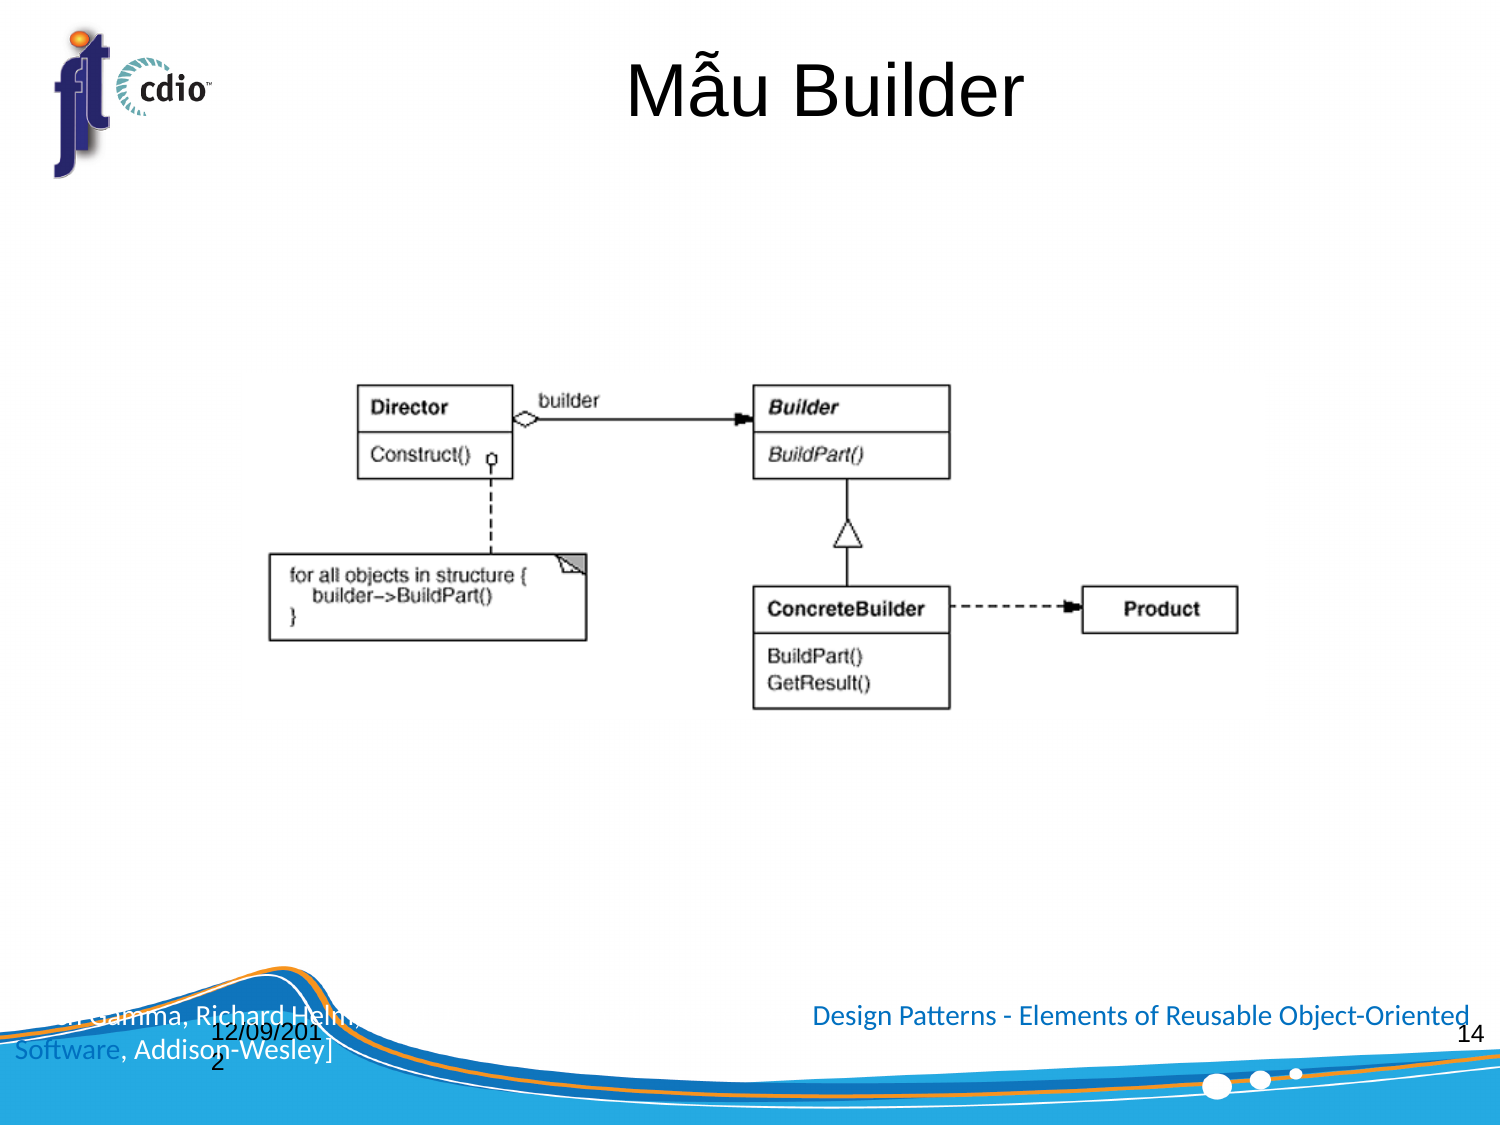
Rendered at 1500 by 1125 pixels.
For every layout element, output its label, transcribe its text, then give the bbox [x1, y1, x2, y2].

title Mẫu Builder [226, 6, 1425, 166]
picture [0, 0, 1500, 988]
picture [0, 1074, 1500, 1125]
text_box [Erich Gamma, Richard Helm, Ralph Johnson, John Vlissides (1995). Design Patterns - Elements of Reusable Object-Oriented Software, Addison-Wesley] [0, 988, 1500, 1074]
